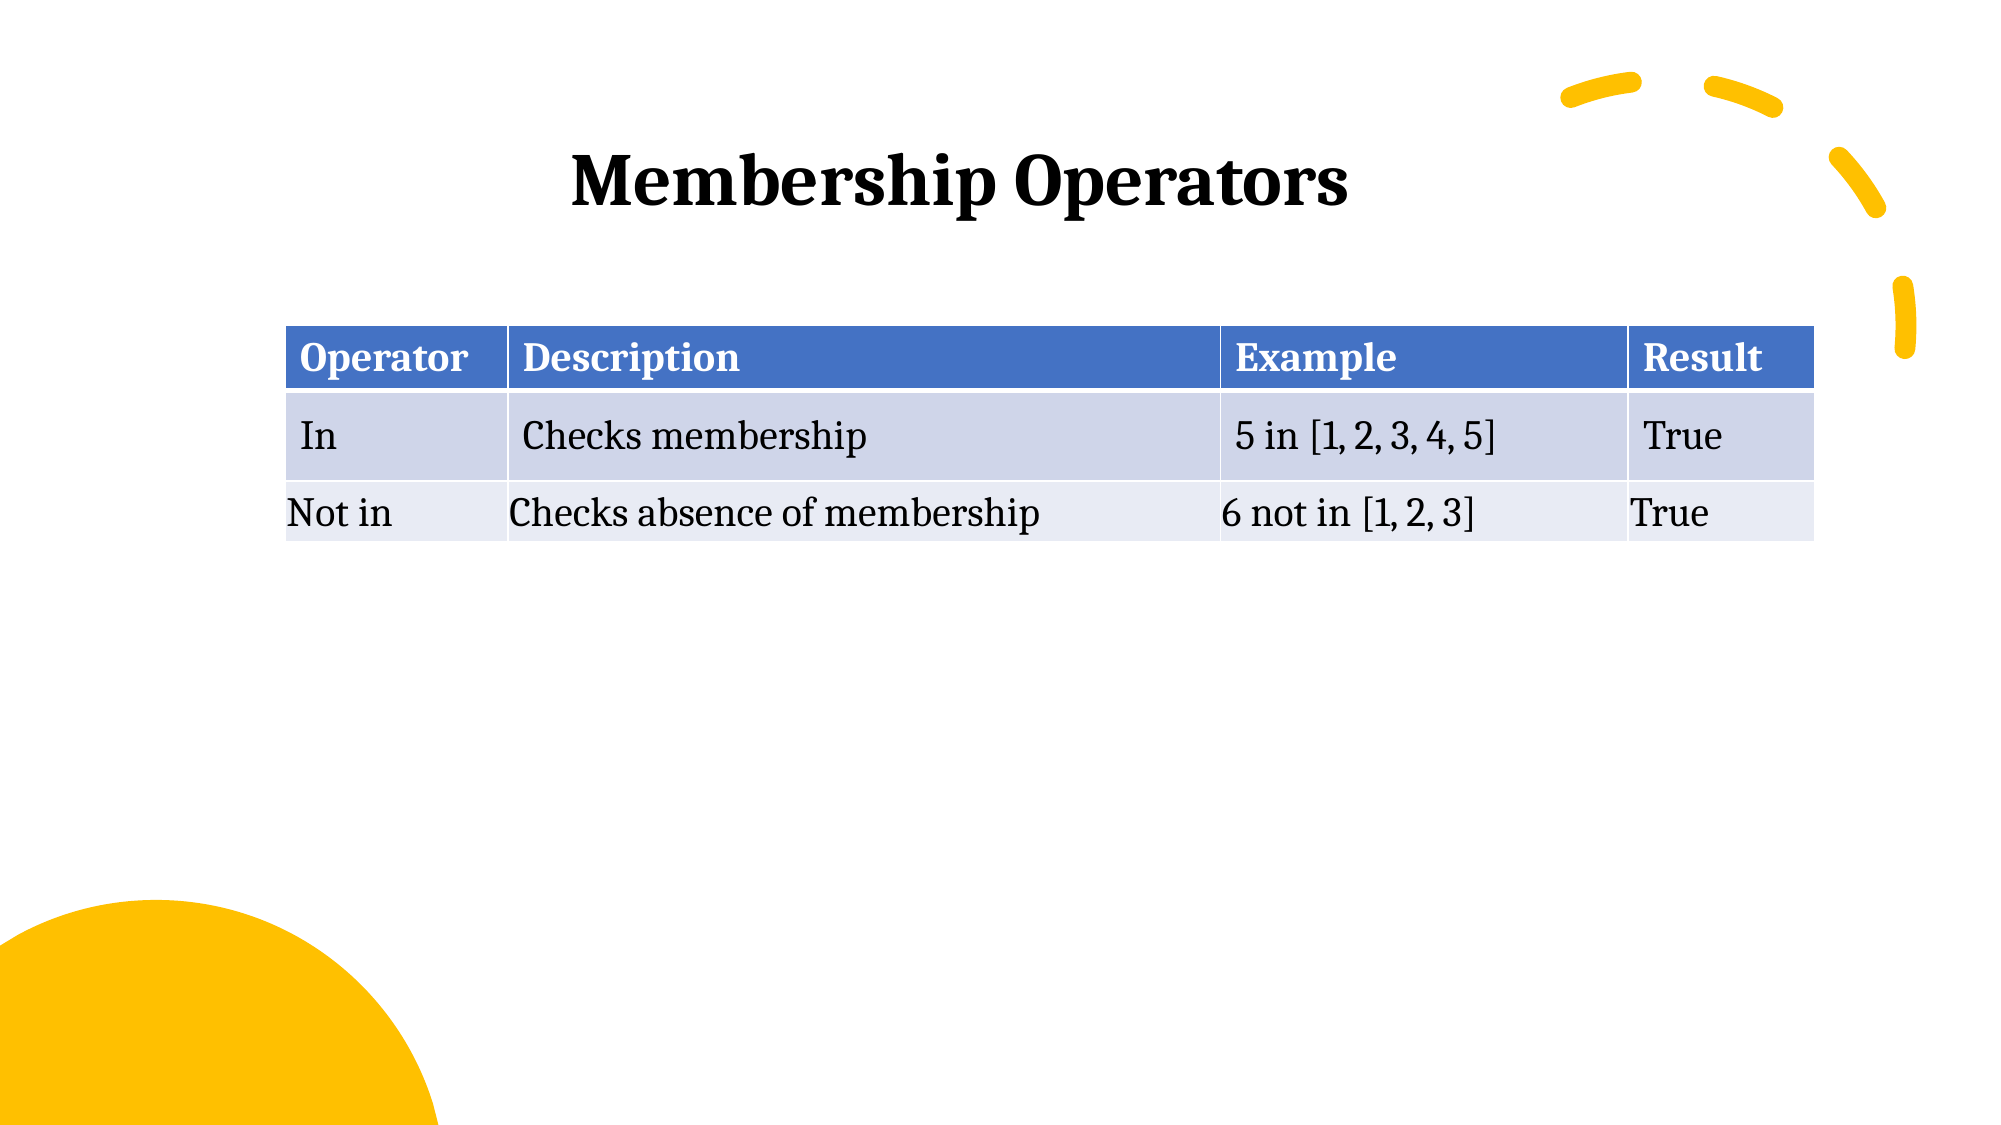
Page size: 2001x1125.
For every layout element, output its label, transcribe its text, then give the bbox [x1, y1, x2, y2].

table_cell 5 in [1, 2, 3, 4, 5] [1221, 393, 1627, 480]
text_box [0, 0, 2000, 1125]
table_header Description [509, 326, 1220, 388]
table_cell Checks membership [509, 393, 1220, 480]
text_box Membership Operators [555, 122, 1366, 228]
table_cell Not in [286, 482, 507, 541]
text_box [0, 898, 440, 1125]
table_cell 6 not in [1, 2, 3] [1221, 482, 1627, 541]
table_header Example [1221, 326, 1627, 388]
table_header Operator [286, 326, 507, 388]
table_header Result [1629, 326, 1814, 388]
table_cell True [1629, 393, 1814, 480]
table_cell True [1629, 482, 1814, 541]
table_cell In [286, 393, 507, 480]
table_cell Checks absence of membership [509, 482, 1220, 541]
text_box [1561, 79, 1907, 350]
